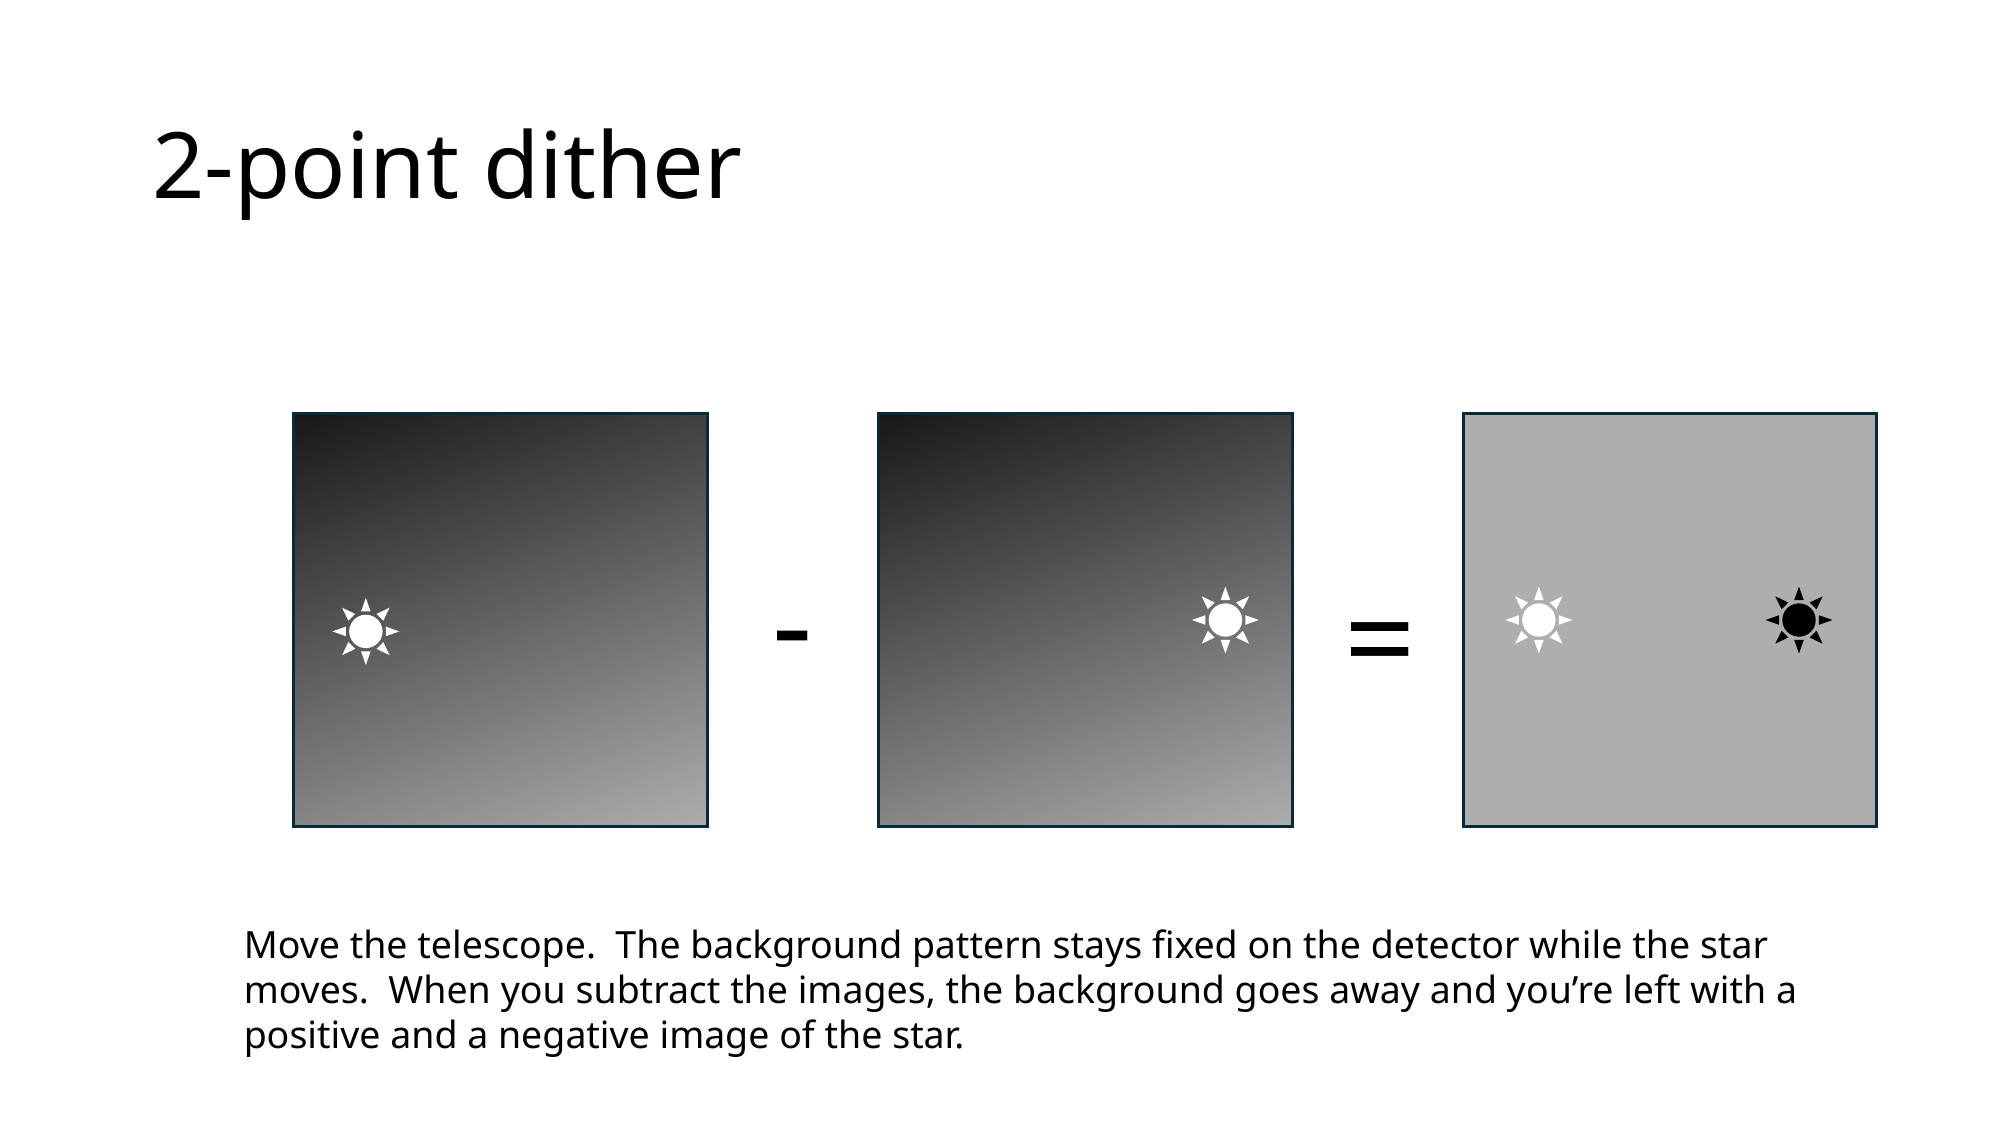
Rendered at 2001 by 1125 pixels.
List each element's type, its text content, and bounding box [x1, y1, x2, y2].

text_box [1760, 581, 1838, 659]
text_box = [1330, 550, 1426, 716]
text_box [1462, 412, 1878, 828]
text_box [292, 412, 709, 828]
text_box Move the telescope. The background pattern stays fixed on the detector while the star moves. When you subtract the images, the background goes away and you’re left with a positive and a negative image of the star. [228, 913, 1877, 1064]
text_box [327, 593, 405, 670]
text_box - [745, 536, 841, 702]
title 2-point dither [137, 59, 1863, 278]
text_box [1500, 581, 1578, 659]
text_box [1187, 581, 1264, 659]
text_box [877, 412, 1294, 828]
